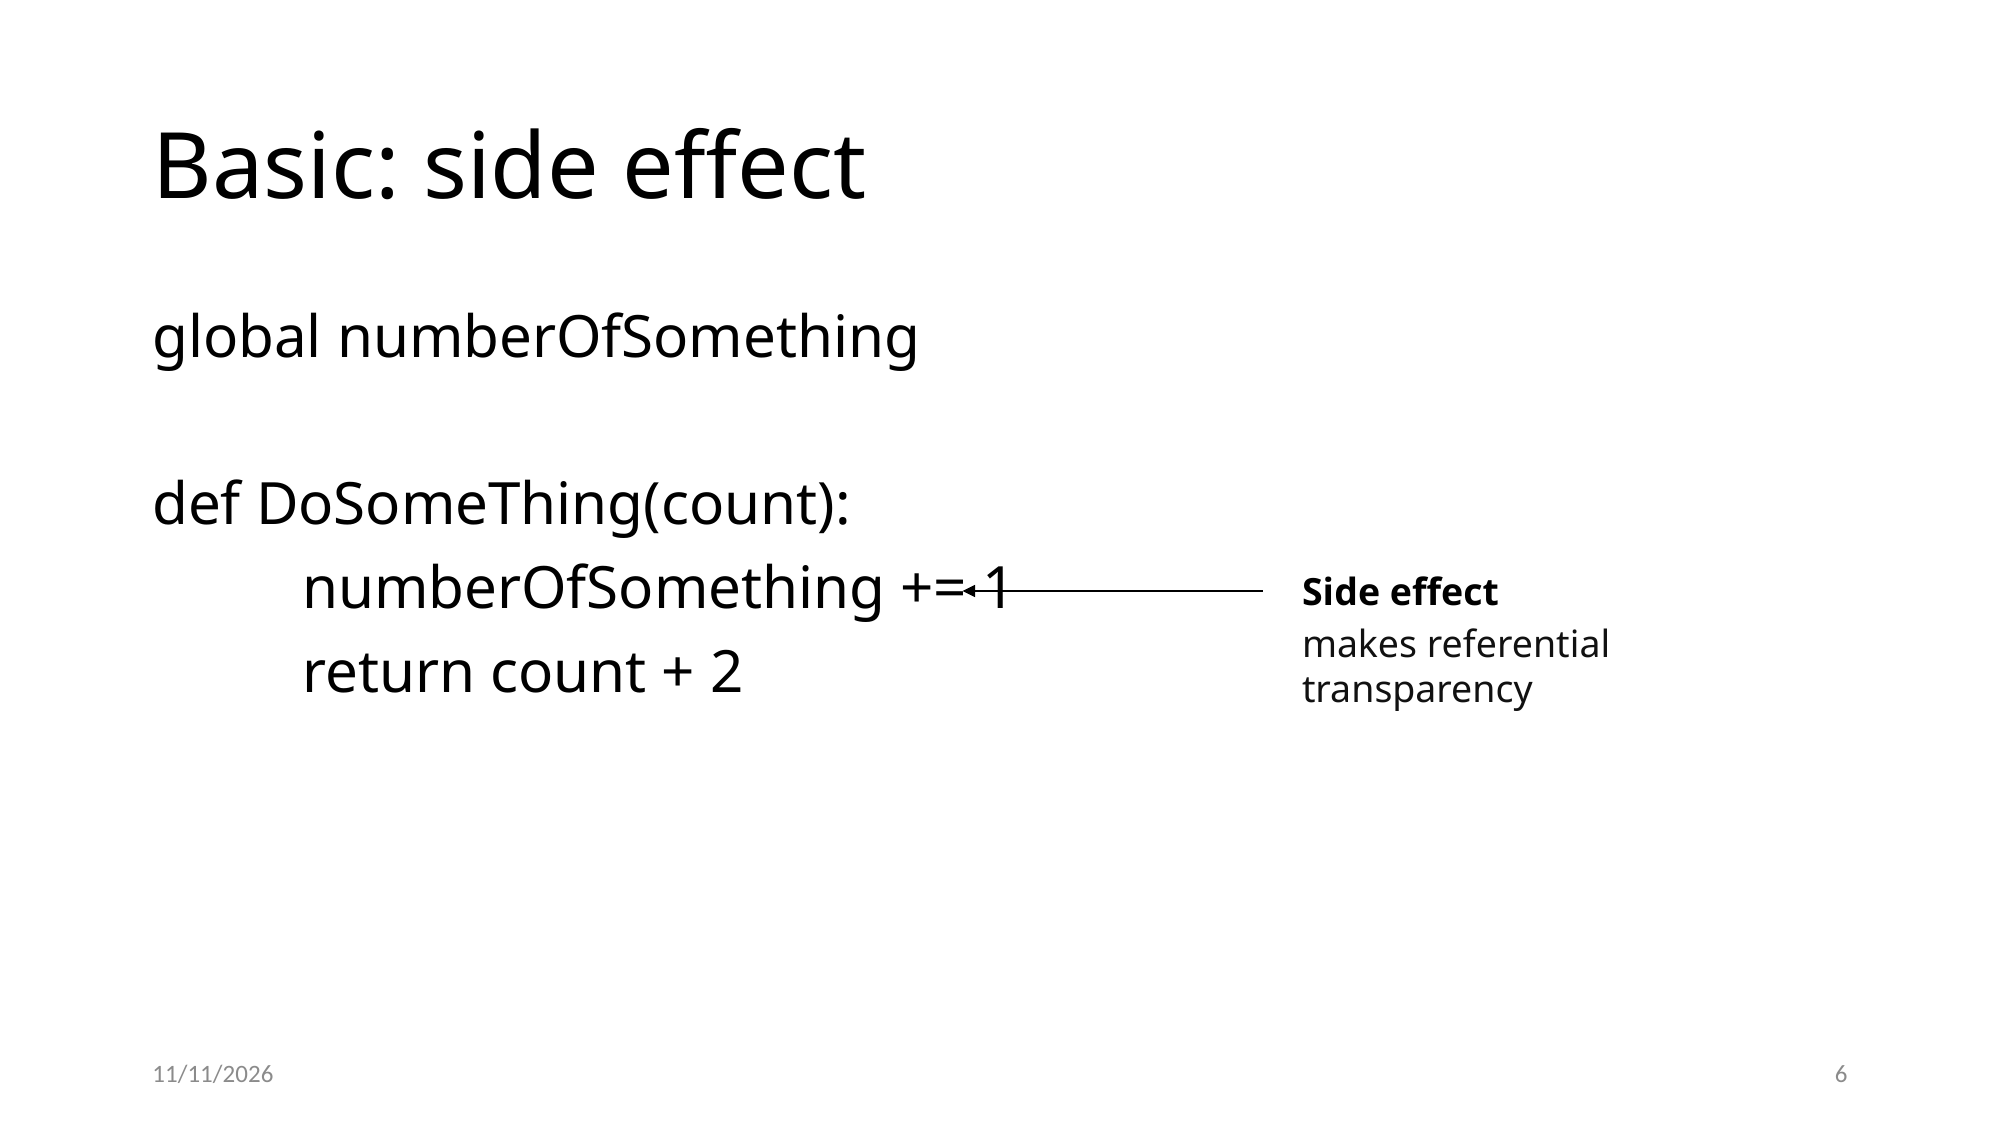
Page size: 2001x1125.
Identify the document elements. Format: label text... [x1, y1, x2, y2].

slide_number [137, 1042, 588, 1103]
list global numberOfSomething def DoSomeThing(count): numberOfSomething += 1 return count + 2 [137, 299, 1863, 1014]
slide_number 6 [1412, 1042, 1863, 1103]
title Basic: side effect [137, 59, 1863, 278]
text_box Side effect [1287, 560, 1525, 613]
text_box makes referential transparency [1287, 613, 1798, 718]
